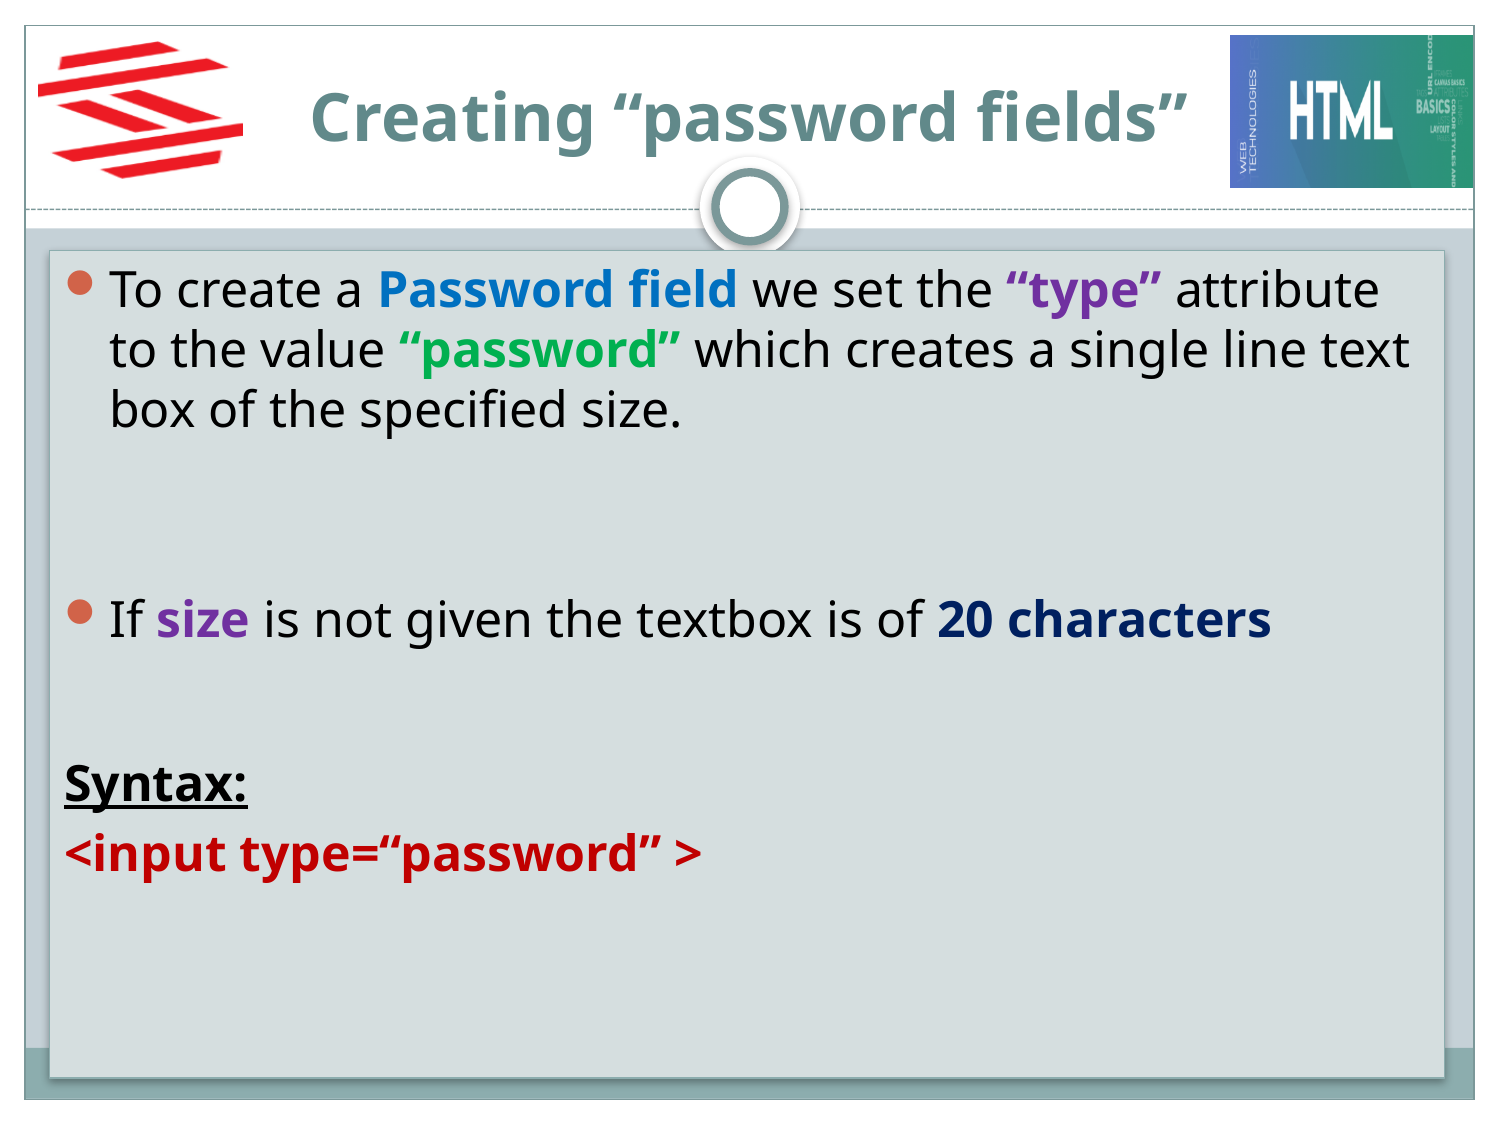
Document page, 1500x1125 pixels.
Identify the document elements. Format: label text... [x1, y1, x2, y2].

list To create a Password field we set the “type” attribute to the value “password” which creates a single line text box of the specified size. If size is not given the textbox is of 20 characters Syntax: <input type=“password” > [49, 250, 1445, 1079]
title Creating “password fields” [237, 37, 1225, 162]
picture [37, 40, 243, 185]
picture [1230, 34, 1473, 188]
